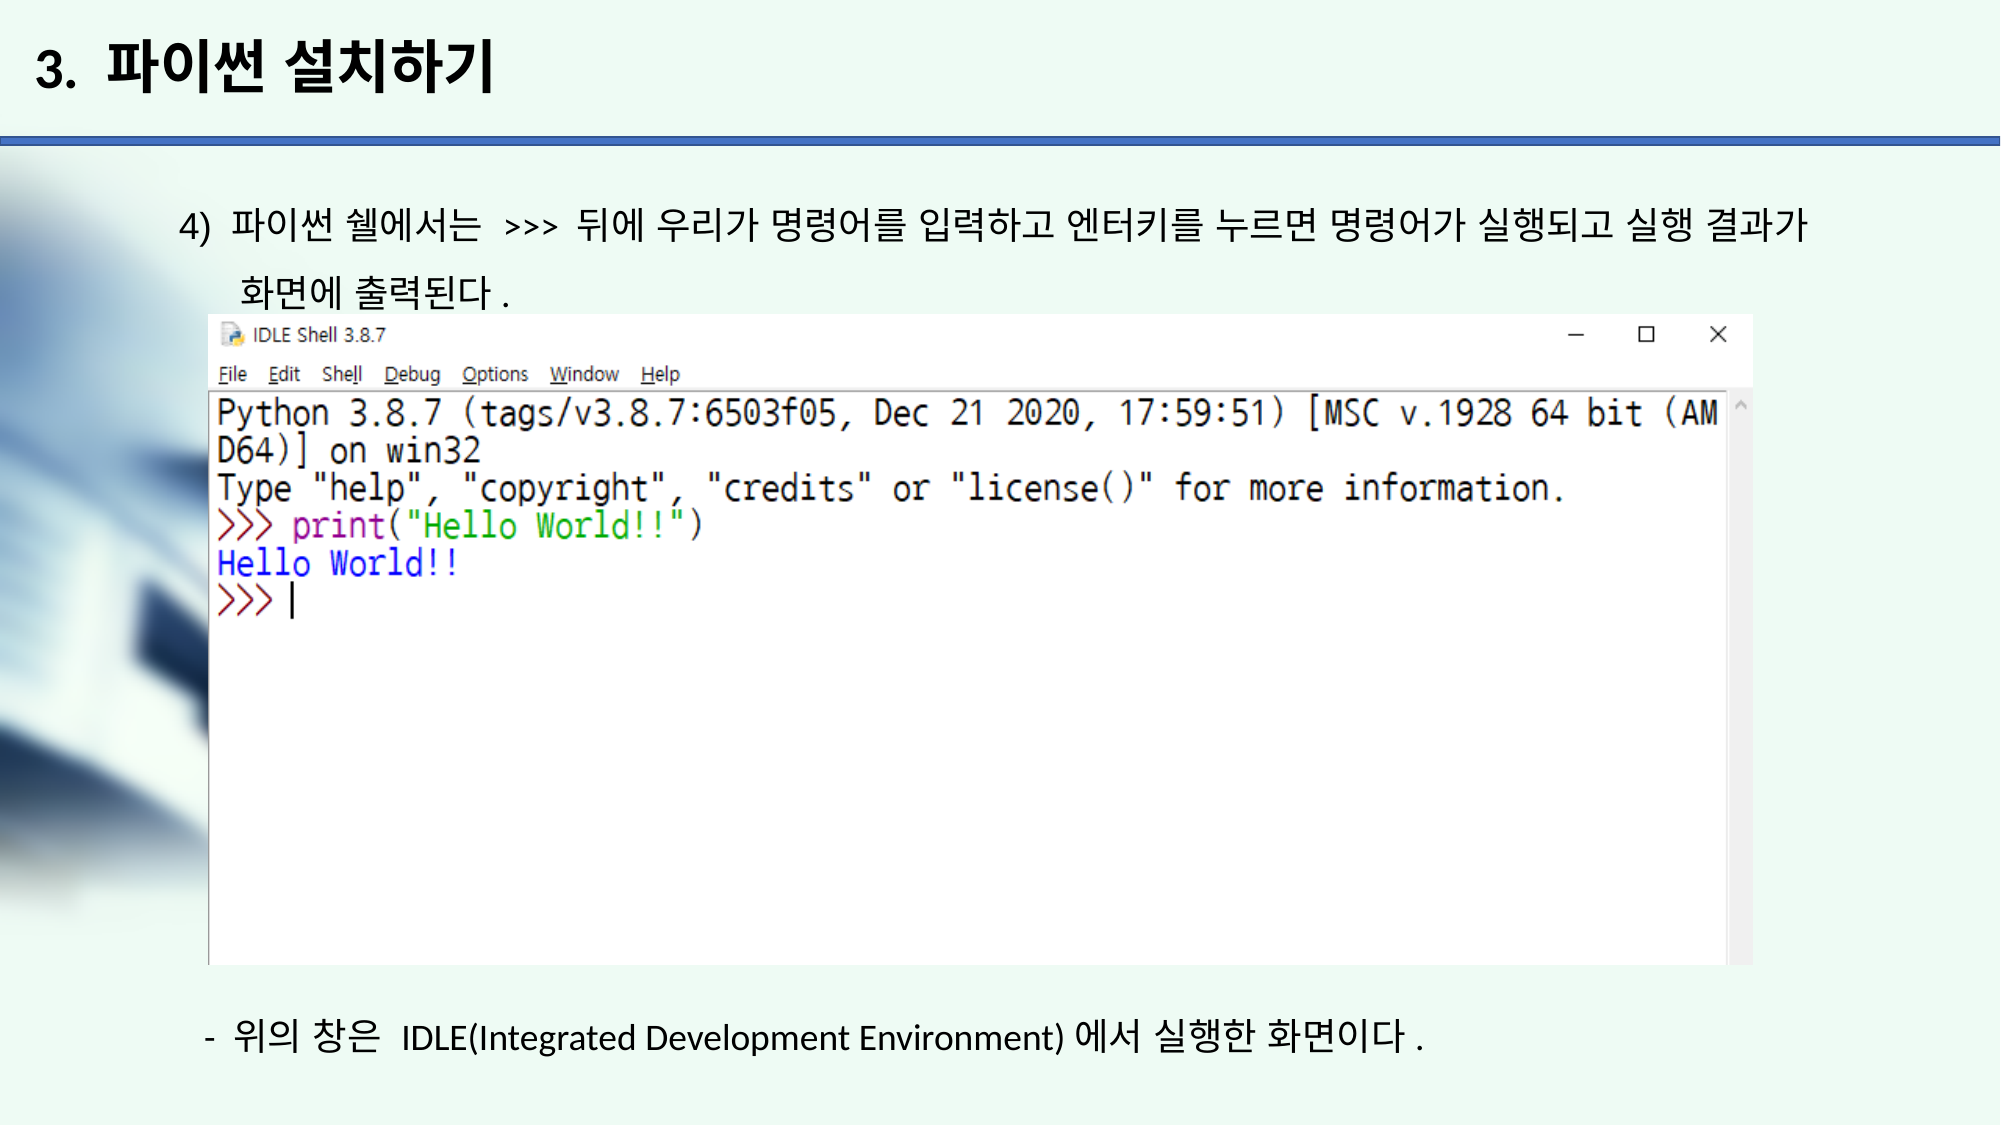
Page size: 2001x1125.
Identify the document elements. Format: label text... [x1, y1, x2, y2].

picture [0, 146, 2000, 1125]
text_box 4) 파이썬 쉘에서는 >>> 뒤에 우리가 명령어를 입력하고 엔터키를 누르면 명령어가 실행되고 실행 결과가 화면에 출력된다. - 위의 창은 IDLE(Integrated Development Environment)에서 실행한 화면이다. [163, 172, 1922, 1065]
title 3. 파이썬 설치하기 [19, 14, 1745, 126]
picture [0, 0, 2000, 136]
